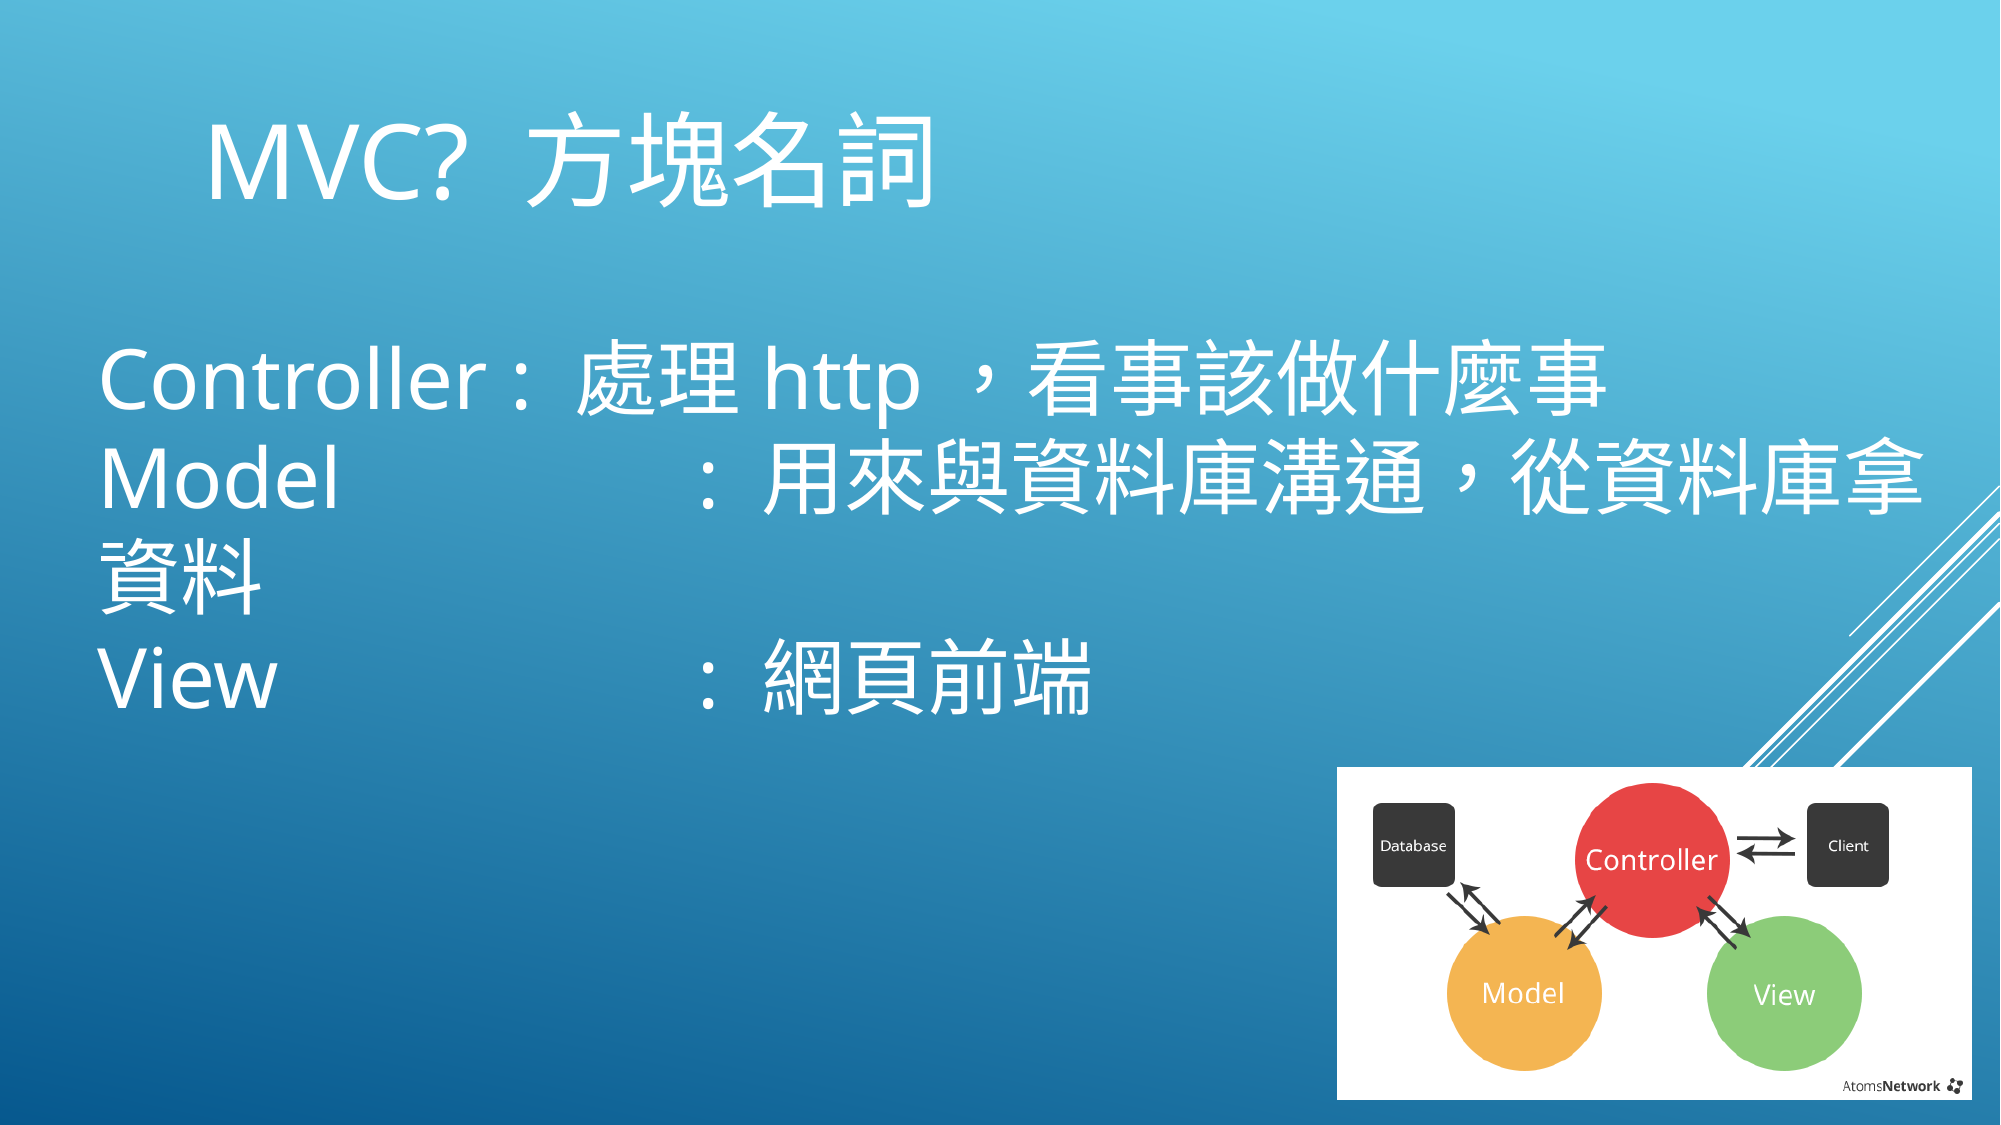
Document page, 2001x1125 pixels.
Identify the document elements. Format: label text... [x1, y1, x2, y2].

text_box MVC? 方塊名詞 [188, 87, 968, 228]
text_box Controller : 處理http，看事該做什麼事 Model : 用來與資料庫溝通，從資料庫拿資料 View : 網頁前端 [82, 318, 1972, 733]
picture [1336, 767, 1973, 1100]
